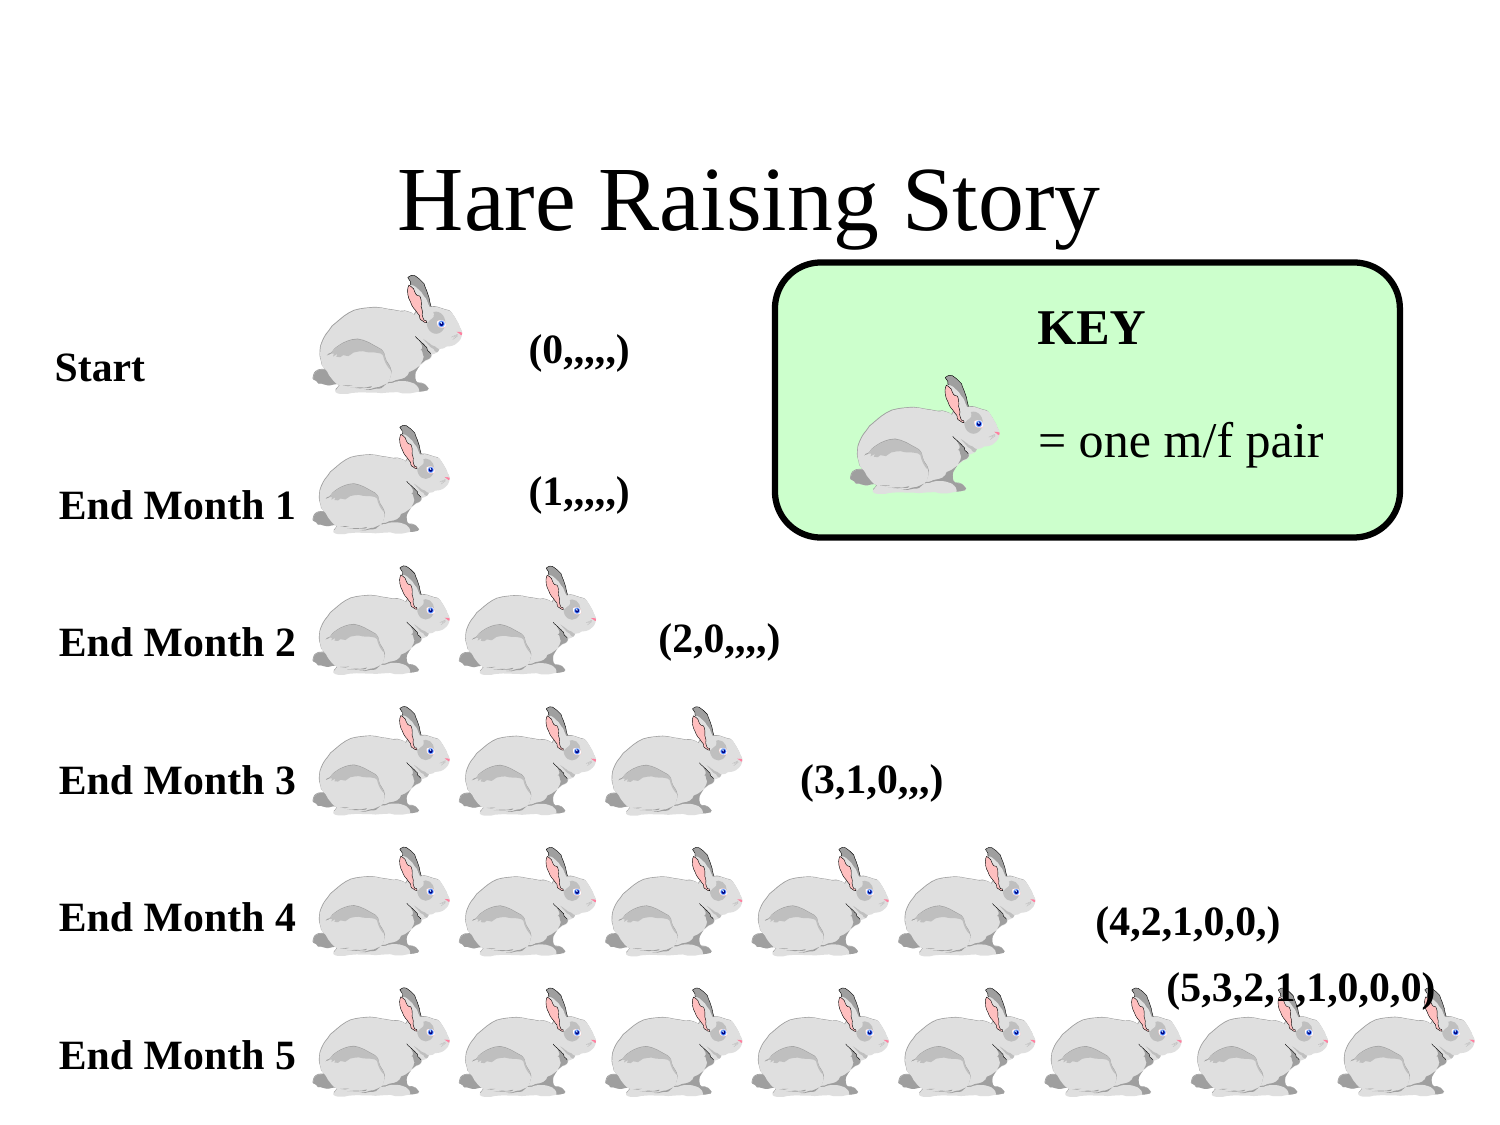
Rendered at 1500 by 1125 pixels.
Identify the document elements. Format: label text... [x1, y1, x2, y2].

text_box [37, 846, 1036, 957]
text_box (3,1,0,,,) [785, 744, 1022, 810]
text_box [312, 274, 463, 394]
text_box (2,0,,,,) [643, 603, 880, 668]
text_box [37, 987, 1475, 1097]
text_box Start [39, 332, 161, 398]
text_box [37, 706, 743, 816]
text_box (0,,,,,) [513, 314, 750, 380]
text_box (5,3,2,1,1,0,0,0) [1151, 952, 1459, 987]
text_box (1,,,,,) [513, 456, 750, 521]
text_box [774, 262, 1400, 538]
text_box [37, 565, 597, 675]
title Hare Raising Story [112, 99, 1388, 288]
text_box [37, 424, 450, 536]
text_box (4,2,1,0,0,) [1080, 886, 1317, 952]
